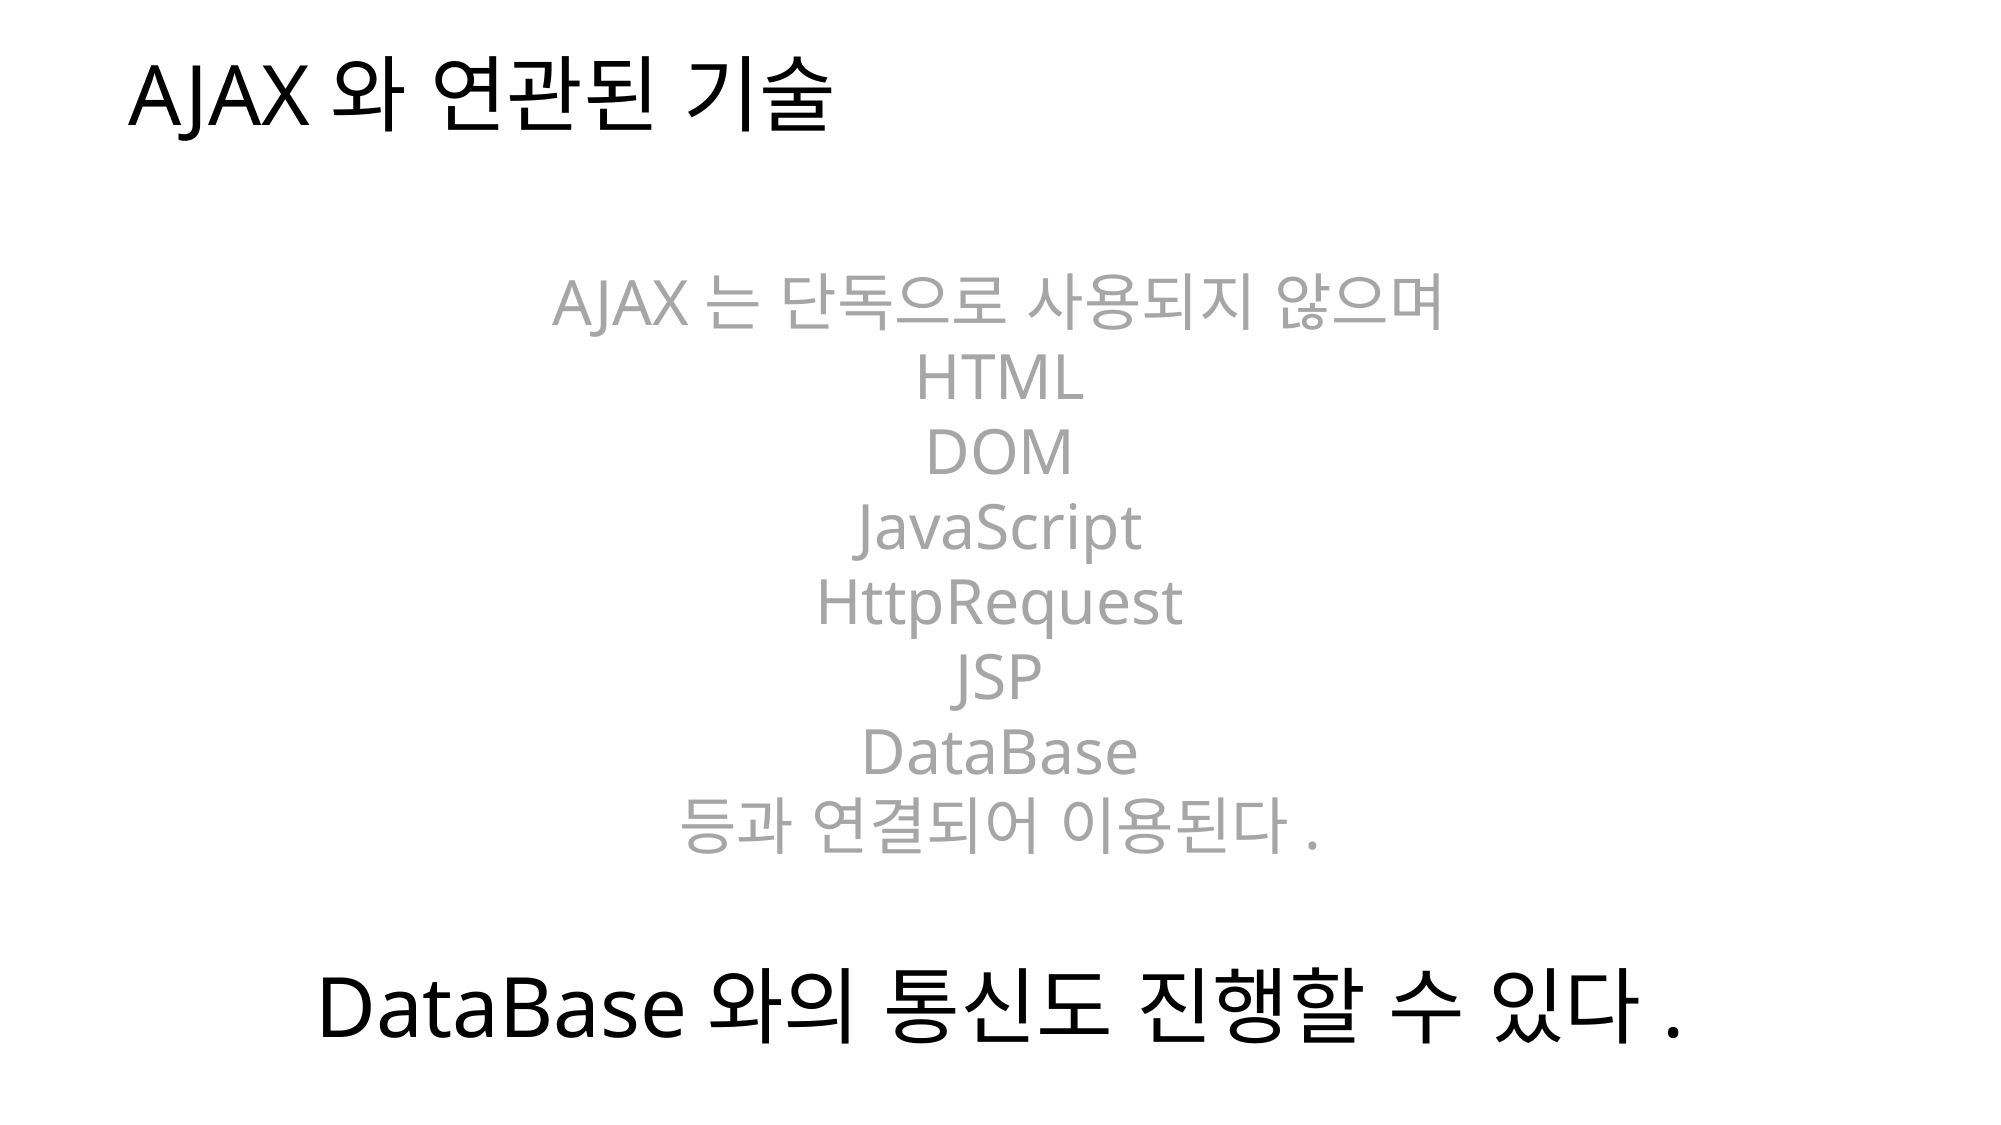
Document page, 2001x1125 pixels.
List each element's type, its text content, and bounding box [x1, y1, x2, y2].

text_box DataBase와의 통신도 진행할 수 있다. [110, 883, 1890, 1125]
title AJAX와 연관된 기술 [24, 19, 941, 152]
text_box AJAX는 단독으로 사용되지 않으며 HTML DOM JavaScript HttpRequest JSP DataBase 등과 연결되어 이용된다. [332, 230, 1668, 883]
